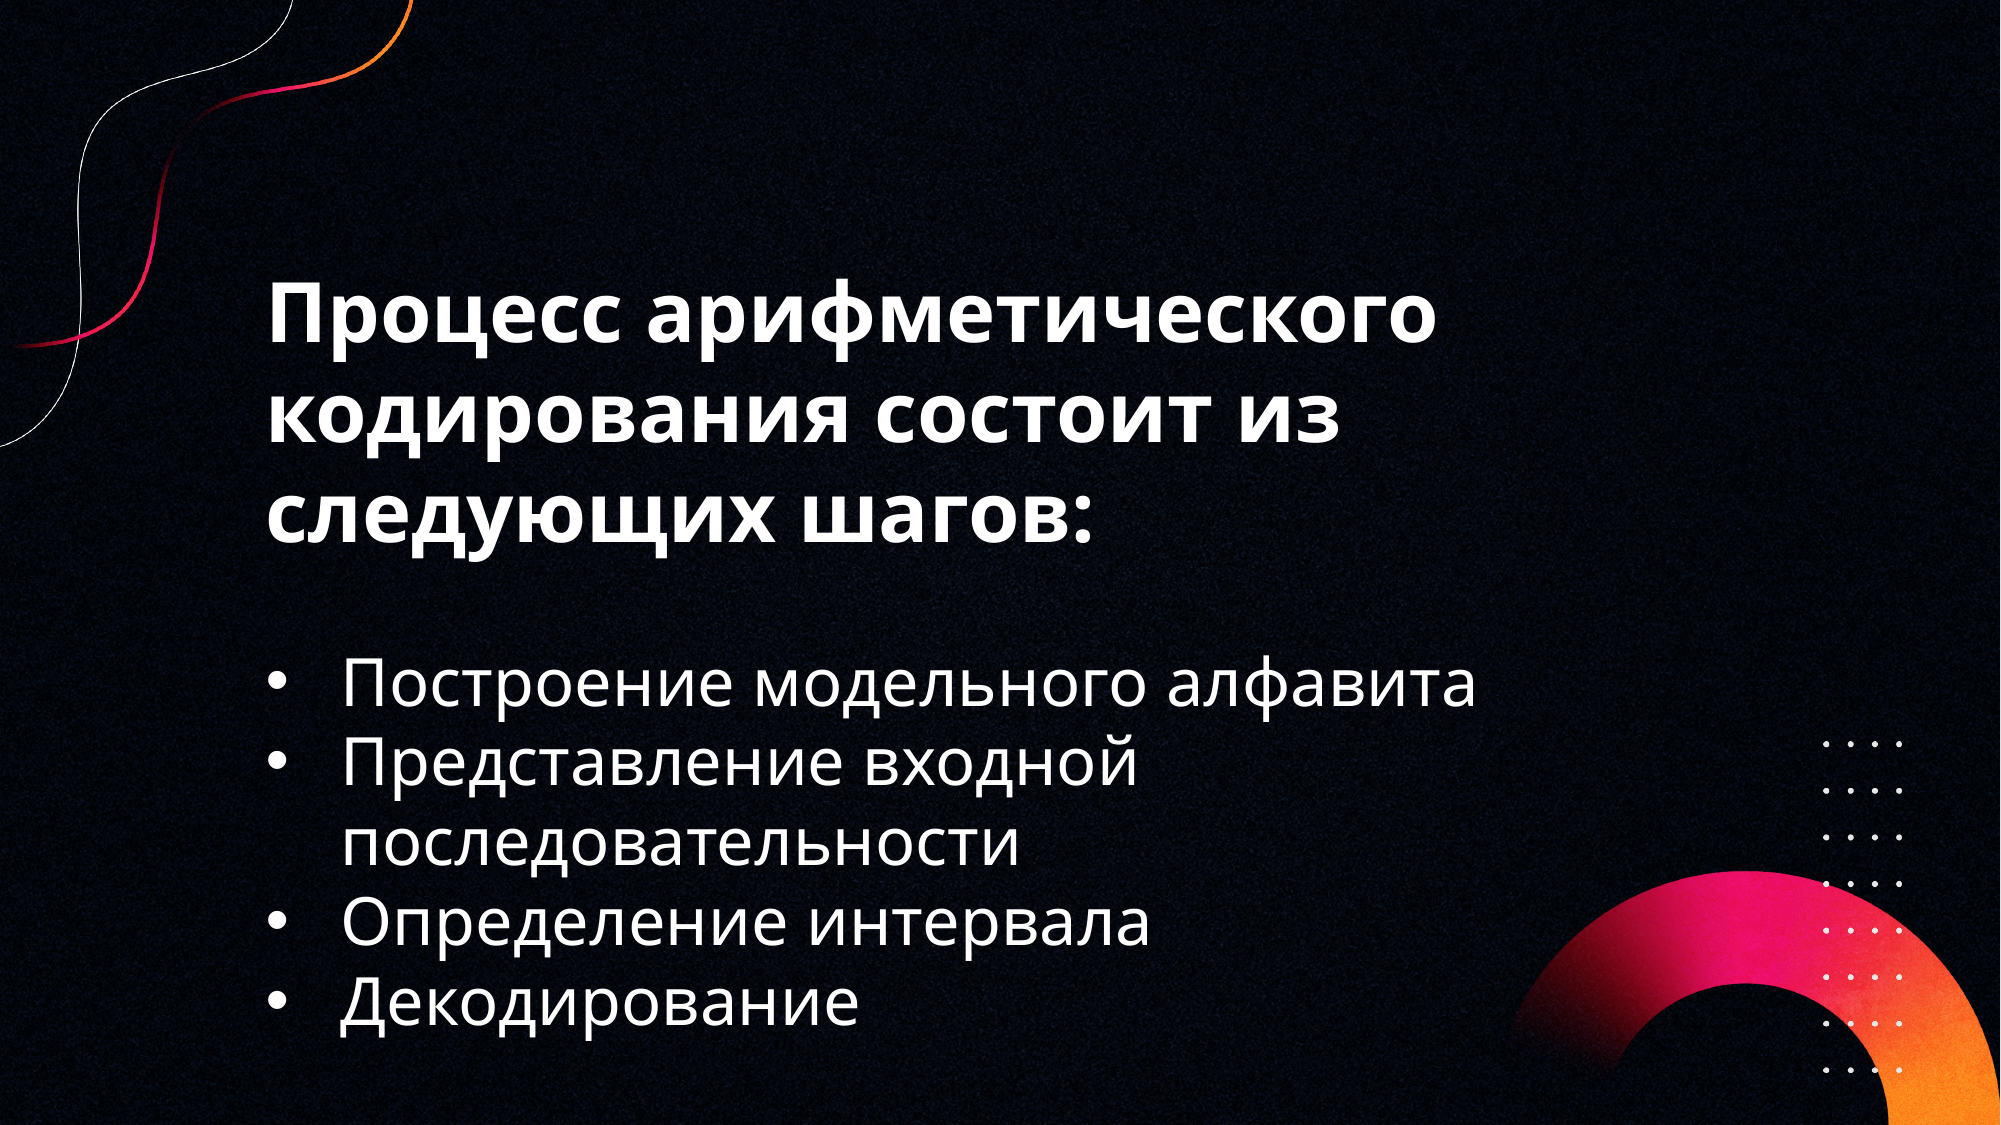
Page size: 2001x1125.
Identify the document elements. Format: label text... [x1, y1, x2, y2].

text_box Процесс арифметического кодирования состоит из следующих шагов: Построение модельного алфавита Представление входной последовательности Определение интервала Декодирование [250, 251, 1749, 1047]
picture [0, 0, 2001, 1125]
